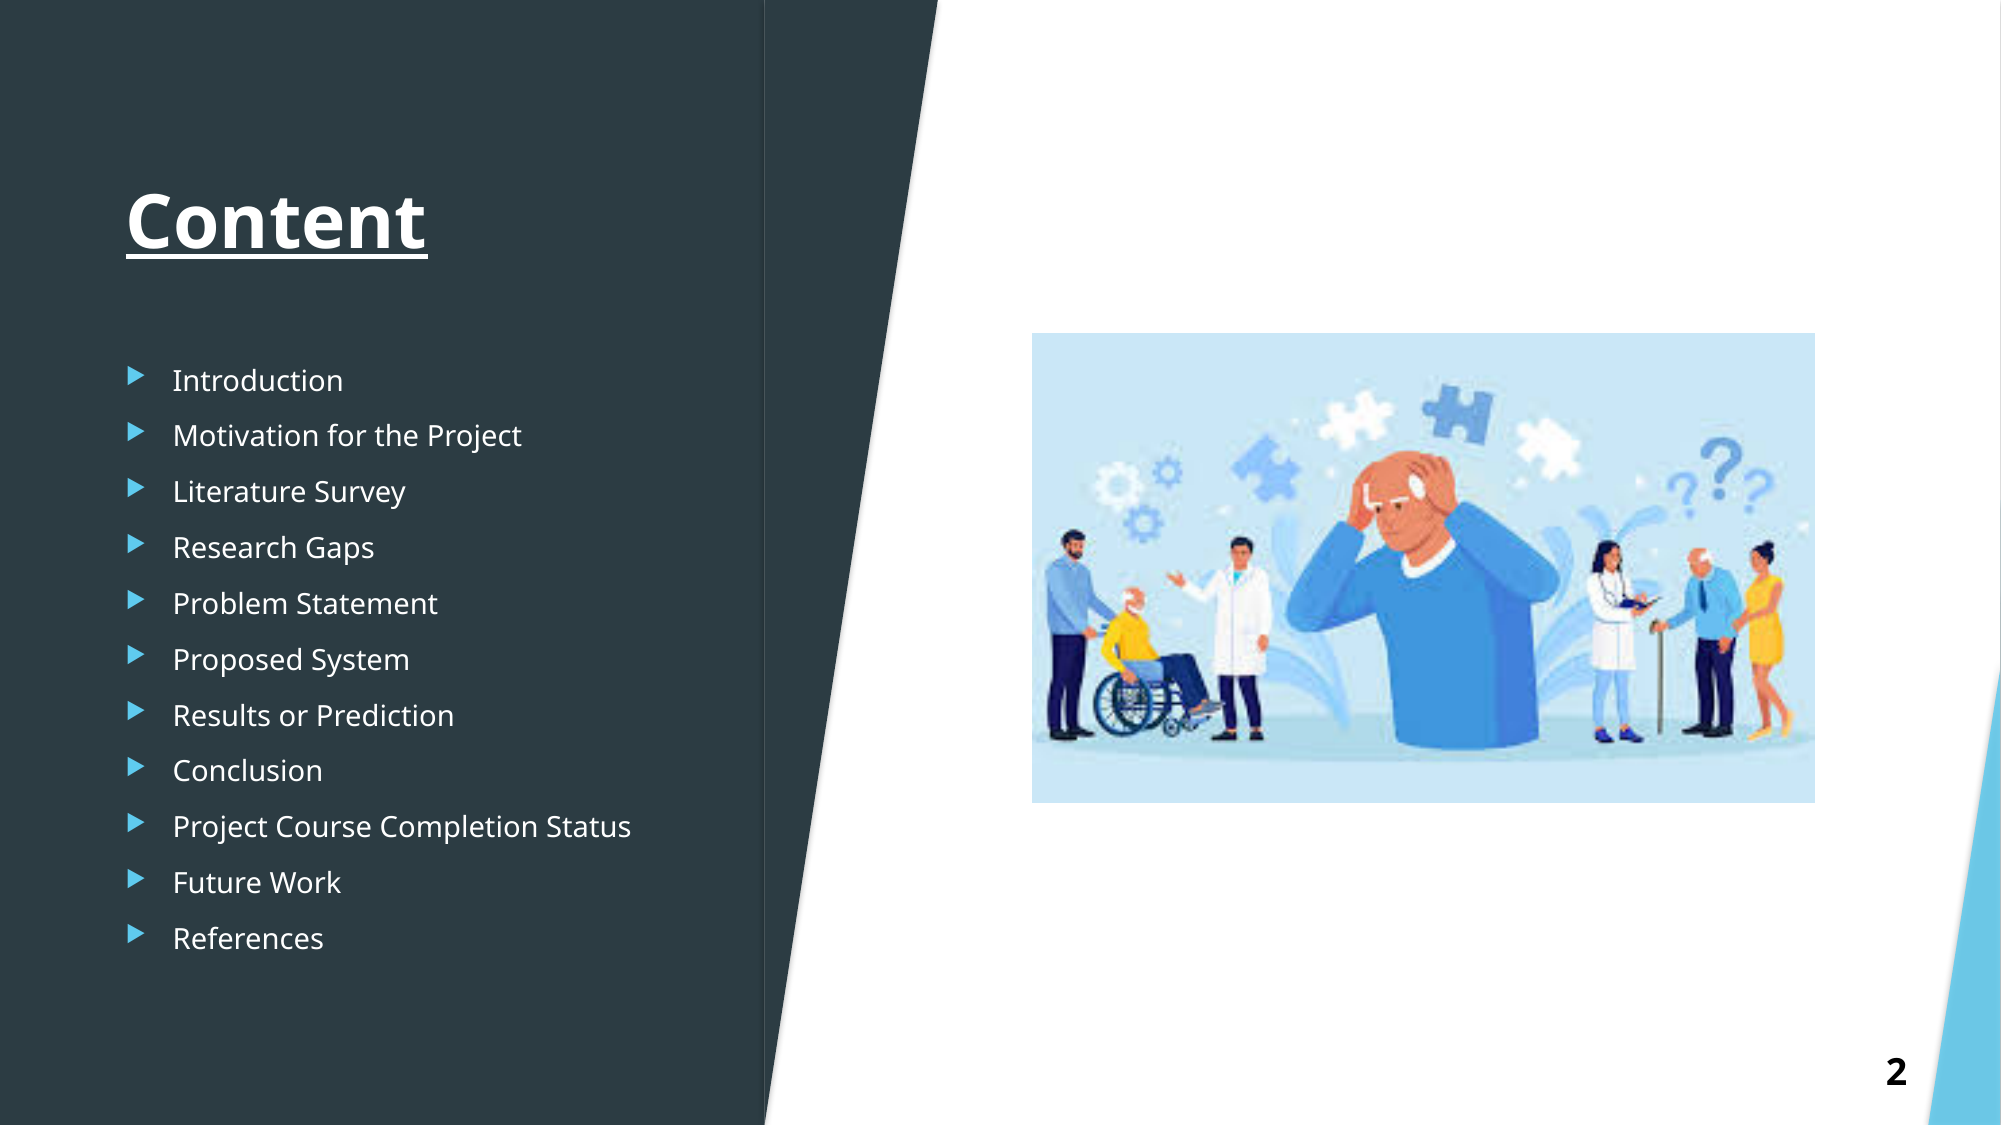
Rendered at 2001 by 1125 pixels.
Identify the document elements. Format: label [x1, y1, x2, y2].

text_box [0, 0, 2000, 1125]
picture [1031, 332, 1816, 804]
